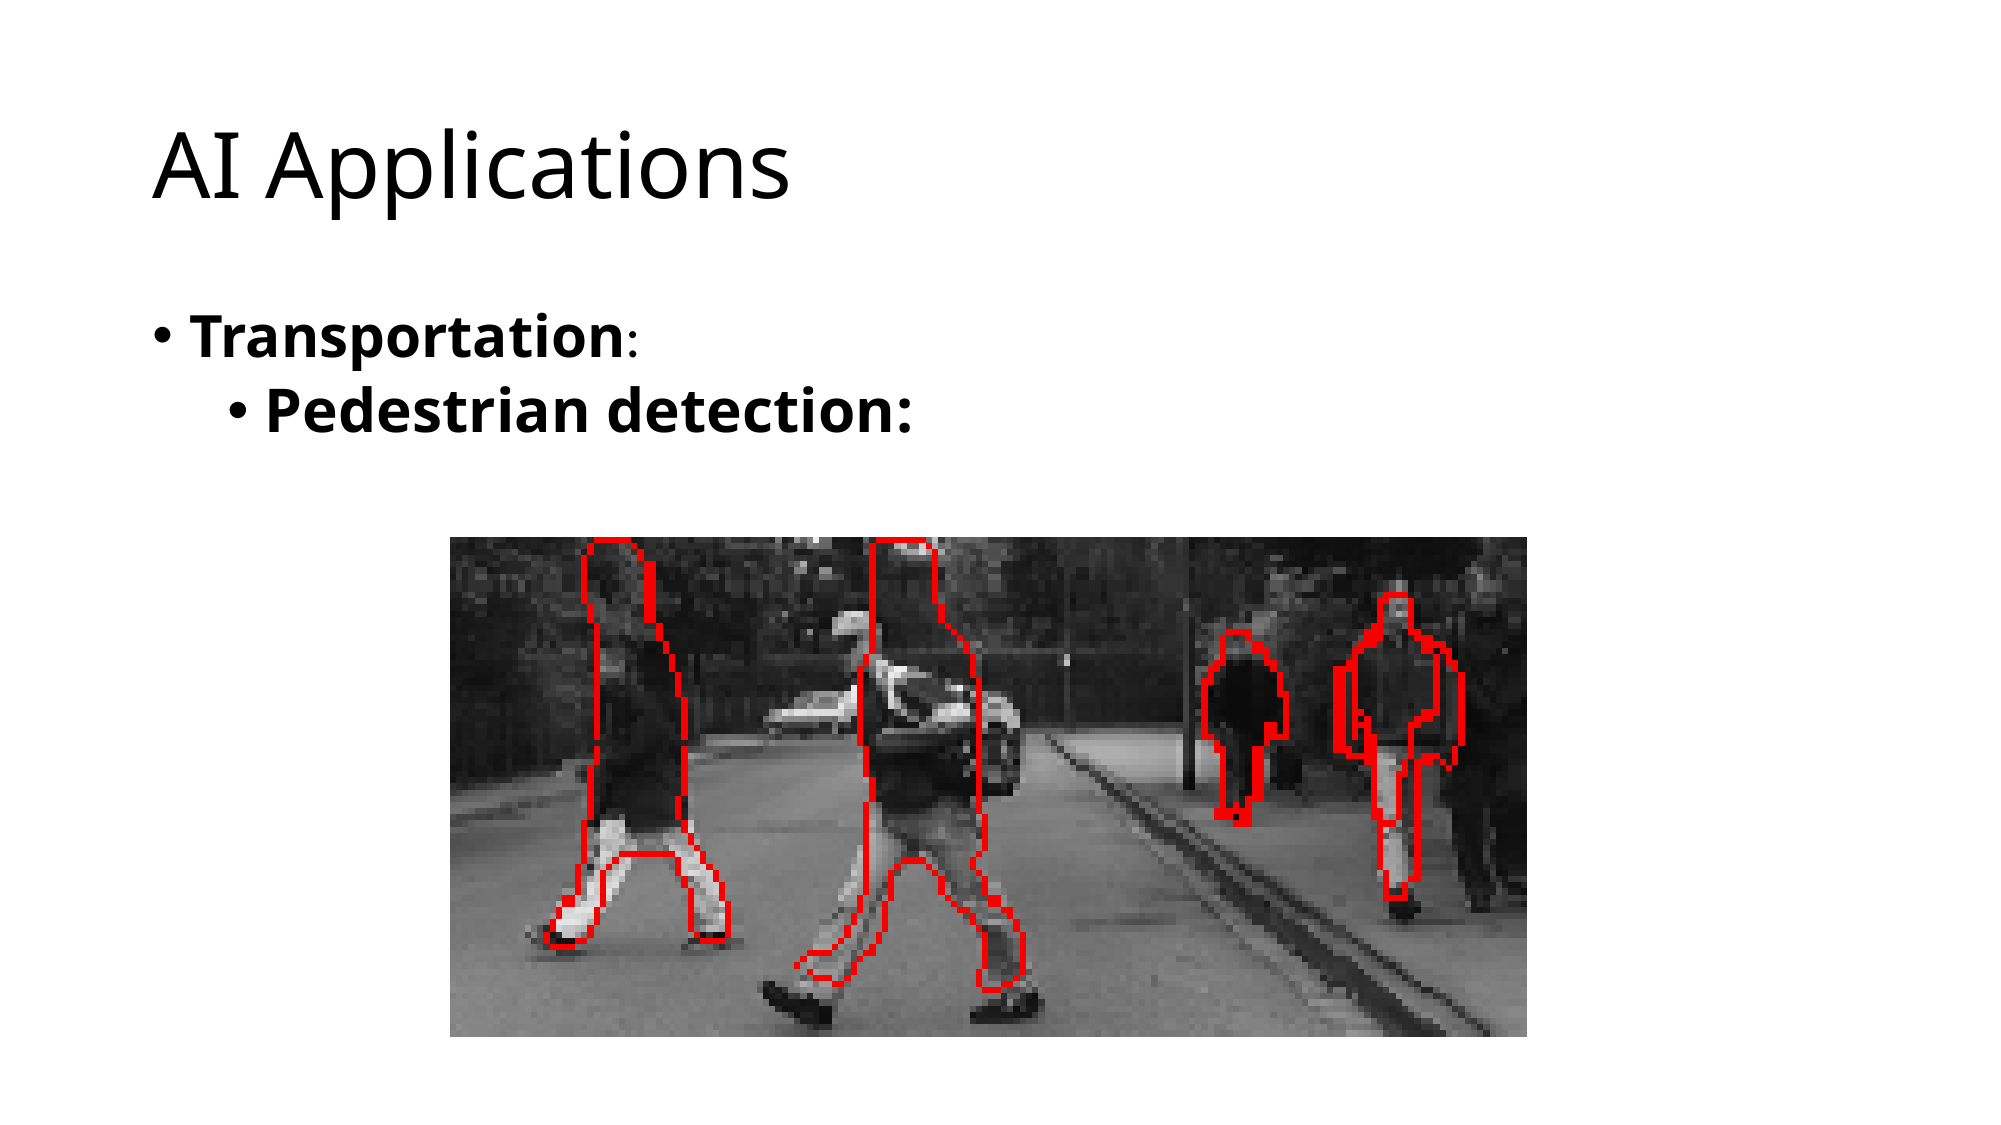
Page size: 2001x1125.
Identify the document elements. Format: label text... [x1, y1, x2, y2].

title AI Applications [137, 59, 1863, 278]
picture [449, 537, 1534, 1037]
list Transportation: Pedestrian detection: [137, 299, 1863, 1014]
